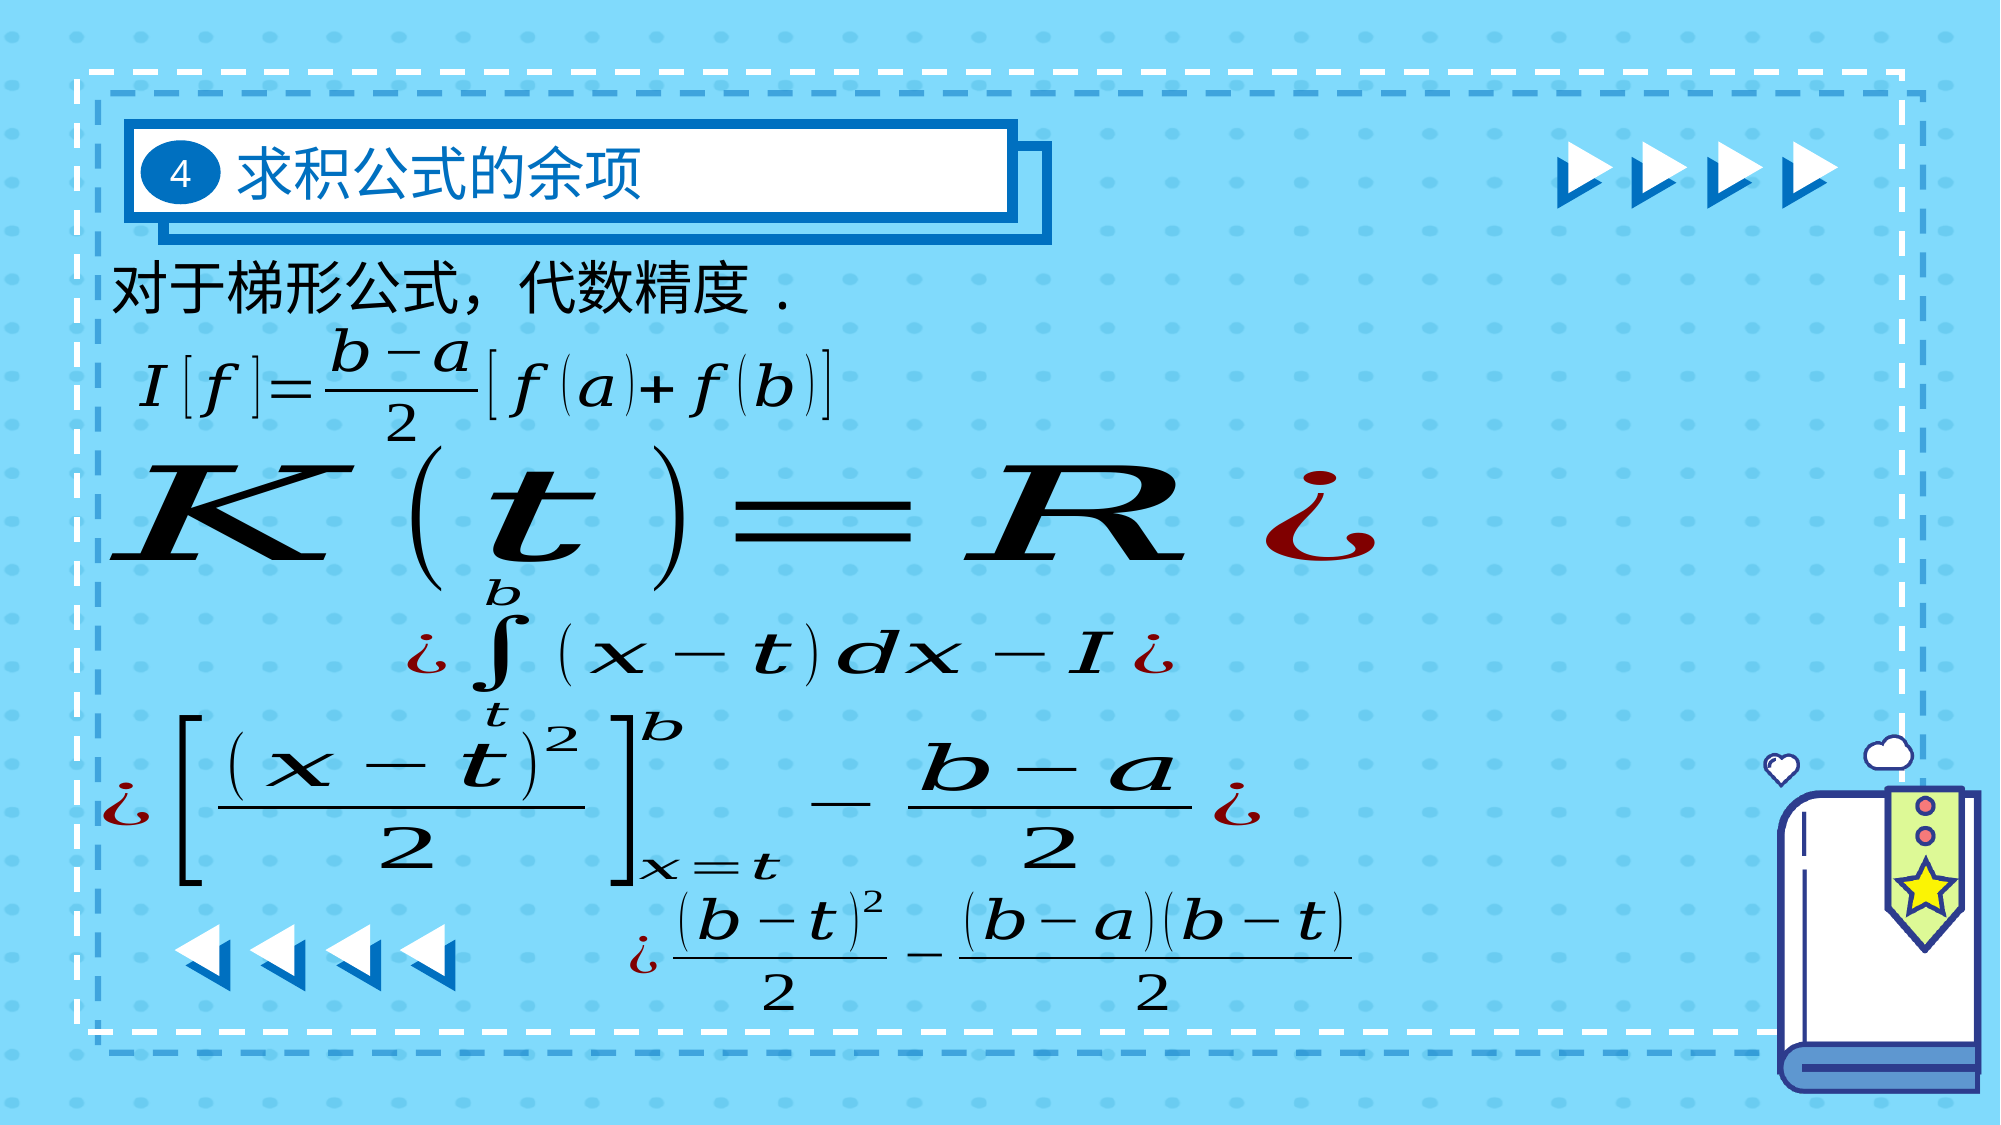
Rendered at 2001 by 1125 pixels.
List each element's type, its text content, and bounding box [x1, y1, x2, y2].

picture [3, 1, 2001, 1125]
text_box 4 [139, 139, 222, 206]
text_box 求积公式的余项 [220, 129, 784, 215]
